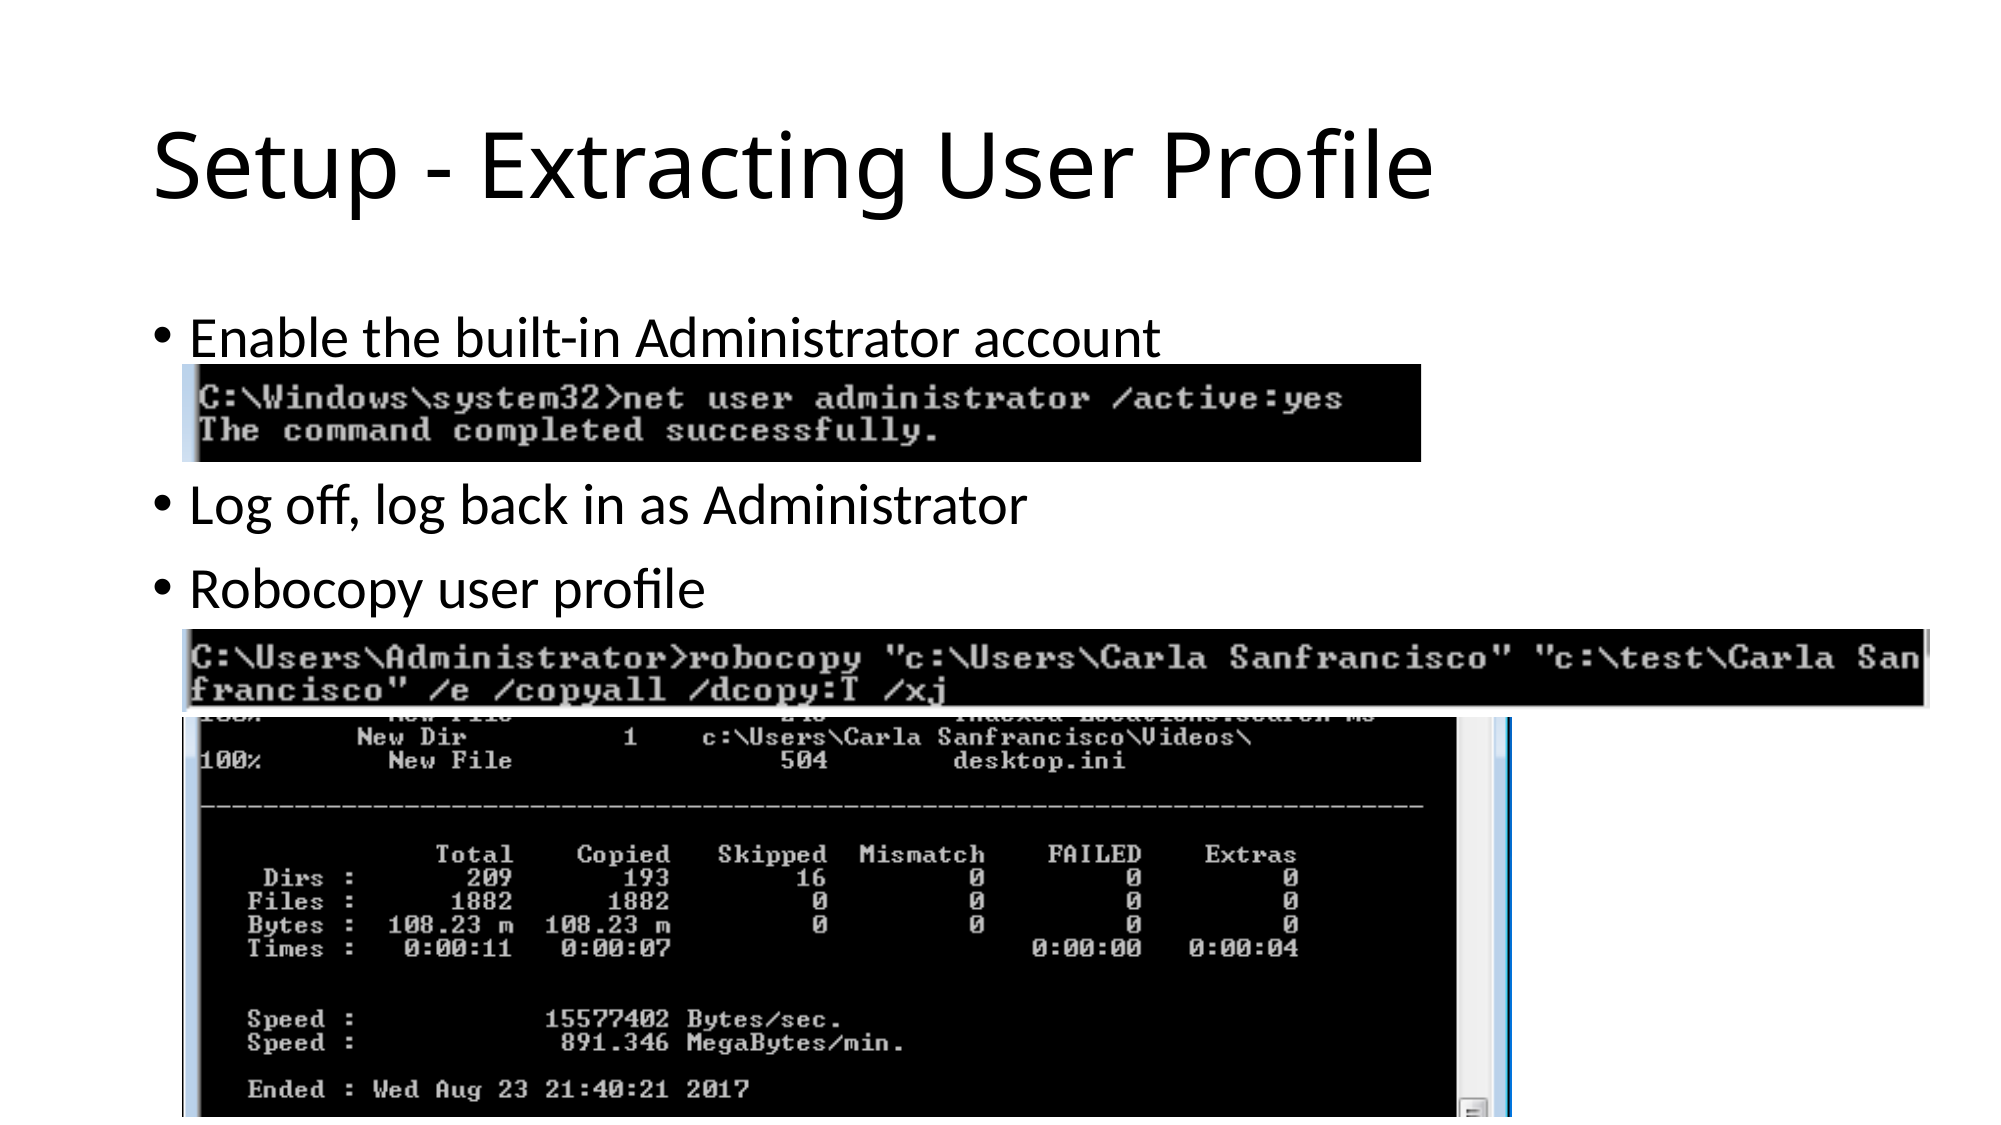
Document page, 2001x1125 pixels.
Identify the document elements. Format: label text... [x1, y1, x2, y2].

picture [182, 717, 1512, 1117]
title Setup - Extracting User Profile [137, 59, 1863, 278]
picture [182, 364, 1422, 462]
list Enable the built-in Administrator account Log off, log back in as Administrator Robocopy user profile [137, 299, 1863, 1052]
picture [182, 629, 1930, 712]
